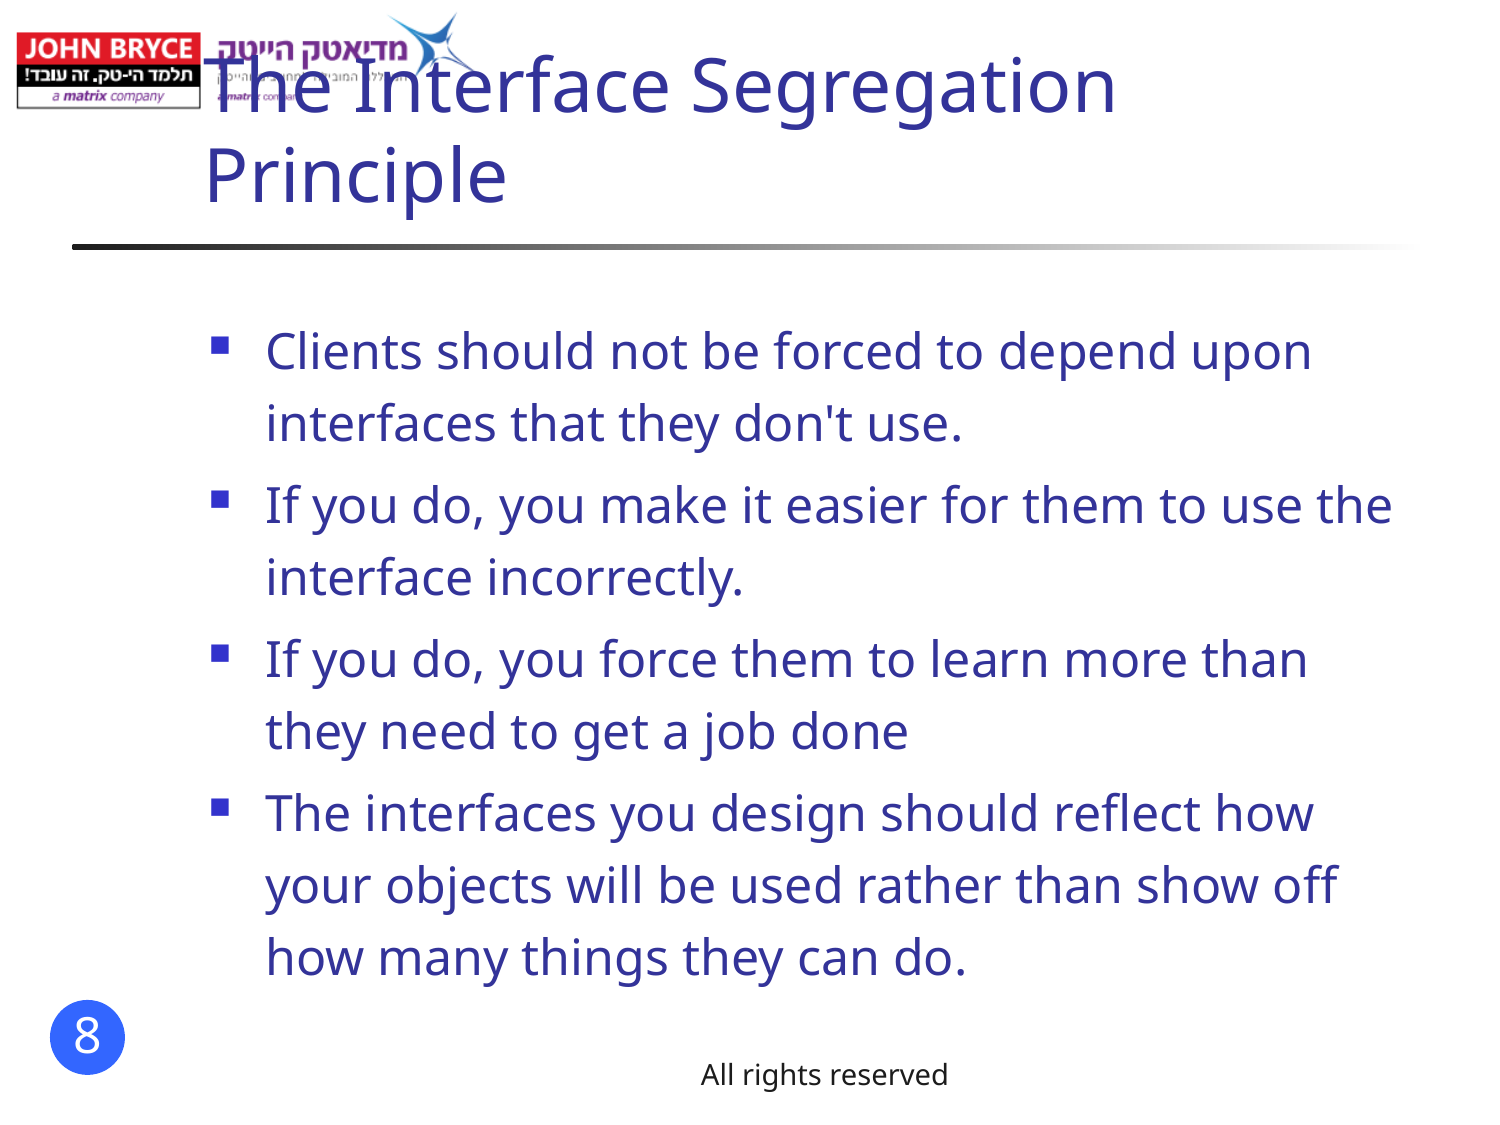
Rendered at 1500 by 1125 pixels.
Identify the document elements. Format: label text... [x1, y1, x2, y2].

list Clients should not be forced to depend upon interfaces that they don't use. If you do, you make it easier for them to use the interface incorrectly. If you do, you force them to learn more than they need to get a job done The interfaces you design should reflect how your objects will be used rather than show off how many things they can do. [193, 299, 1426, 1007]
footer All rights reserved [449, 1023, 1201, 1100]
picture [12, 9, 488, 113]
title The Interface Segregation Principle [188, 34, 1426, 226]
